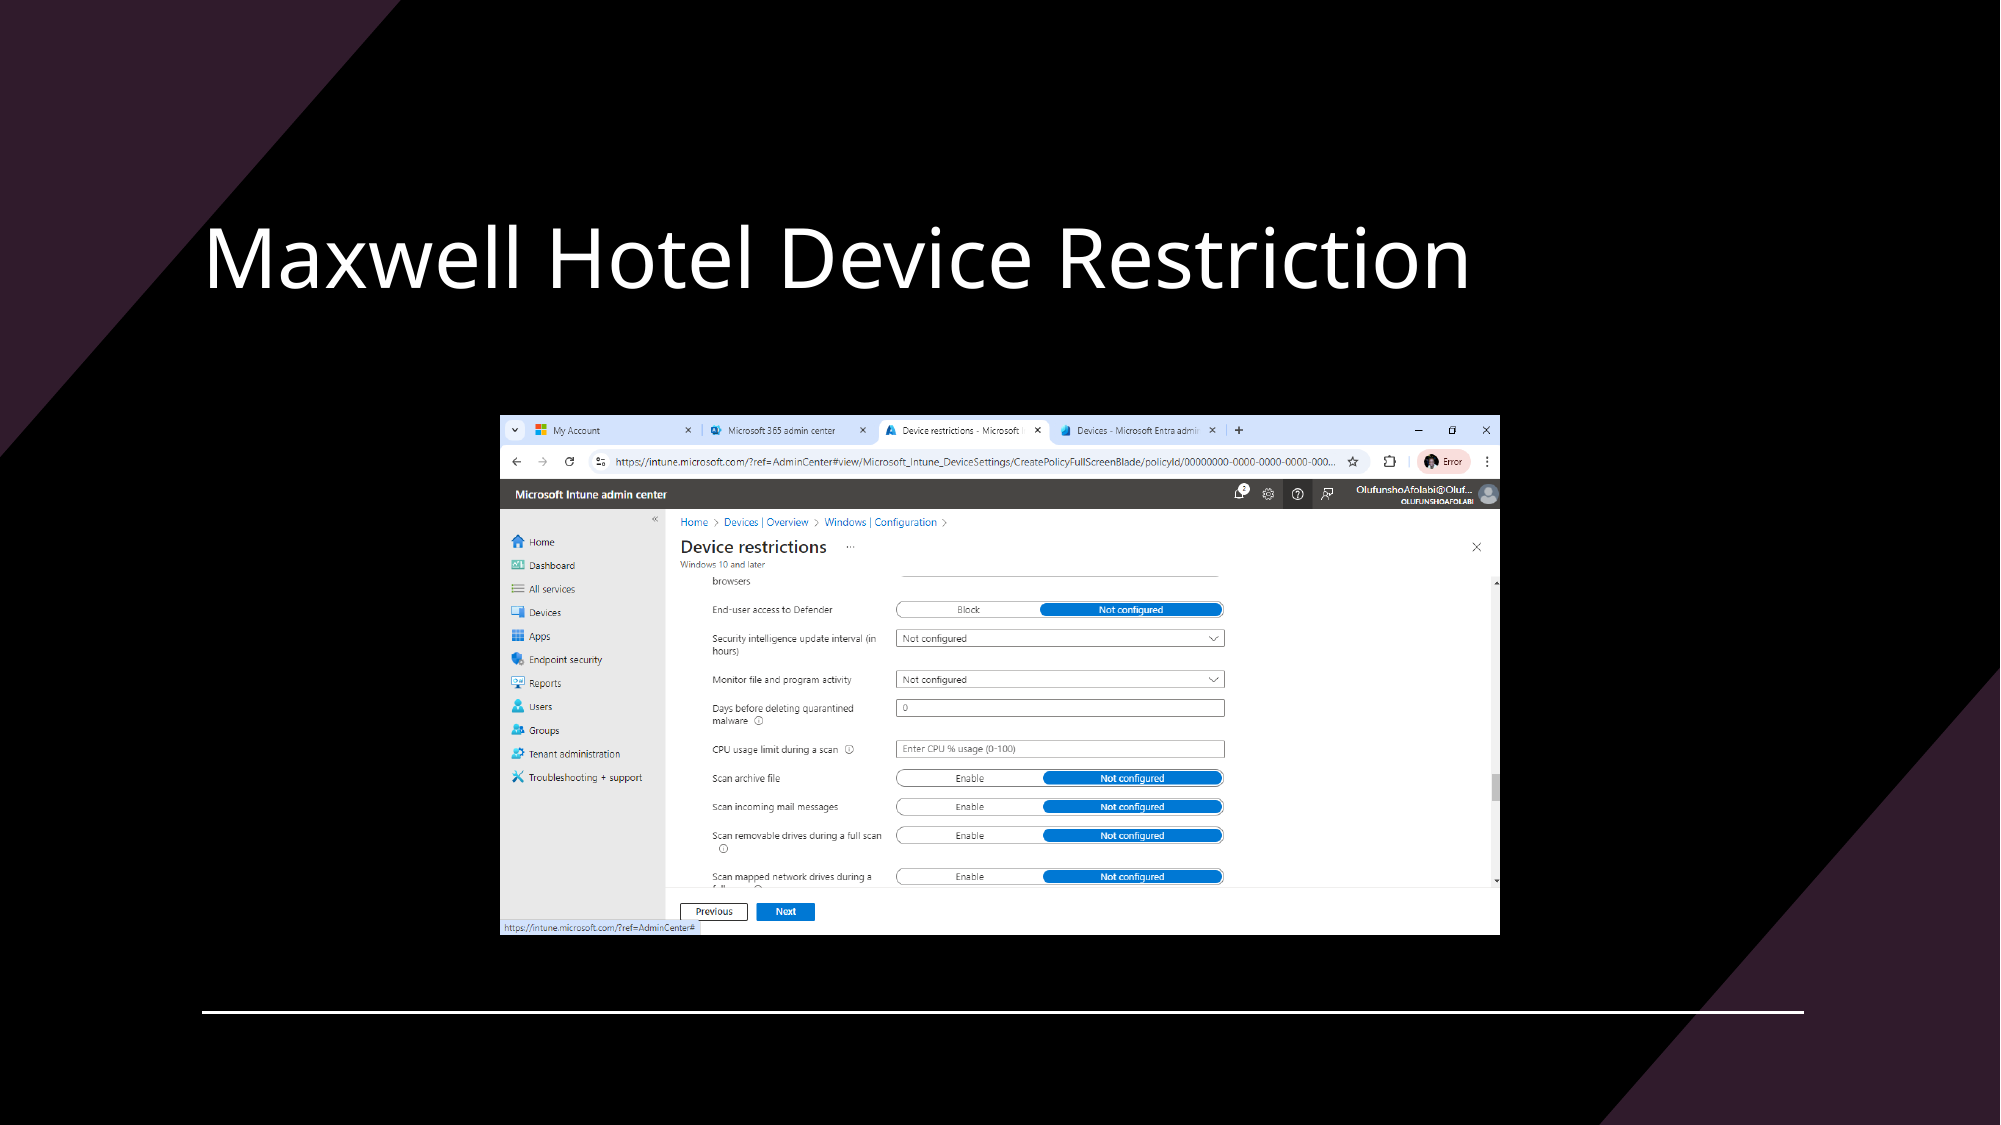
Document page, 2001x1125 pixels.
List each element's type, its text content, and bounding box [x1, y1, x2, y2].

title Maxwell Hotel Device Restriction [187, 143, 1813, 367]
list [499, 415, 1500, 935]
